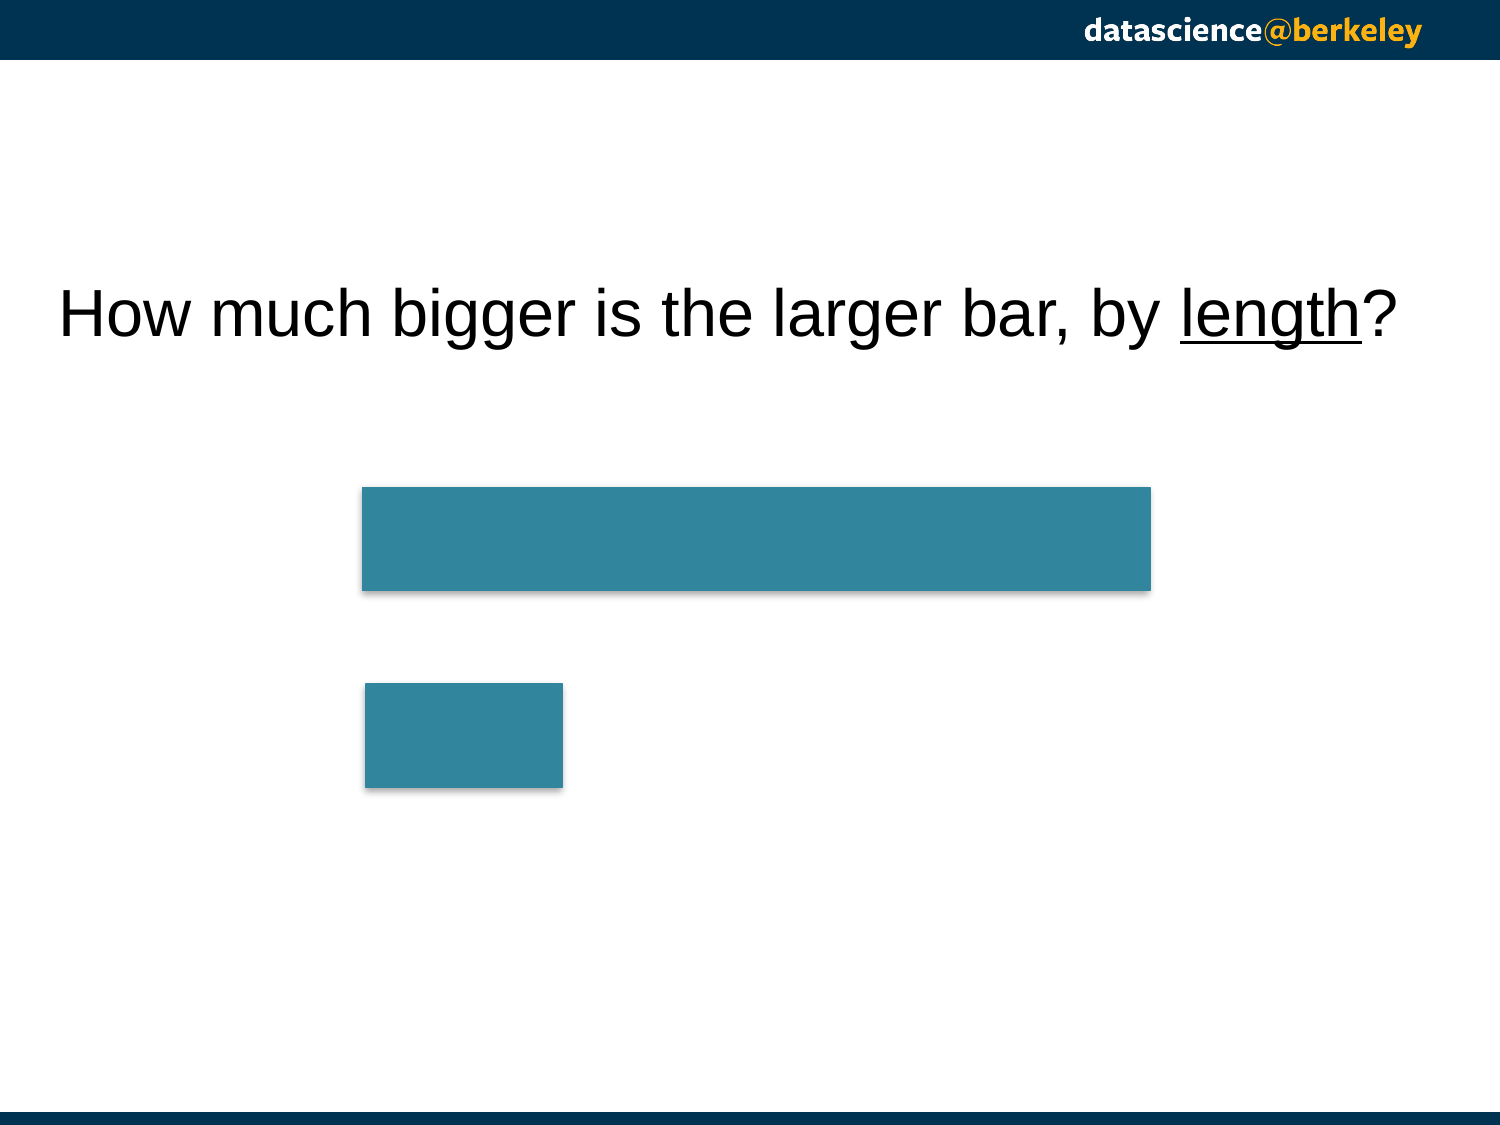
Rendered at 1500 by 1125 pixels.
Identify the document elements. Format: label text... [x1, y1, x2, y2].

text_box [365, 683, 563, 788]
picture [1079, 10, 1431, 52]
list How much bigger is the larger bar, by length? [24, 262, 1500, 1005]
